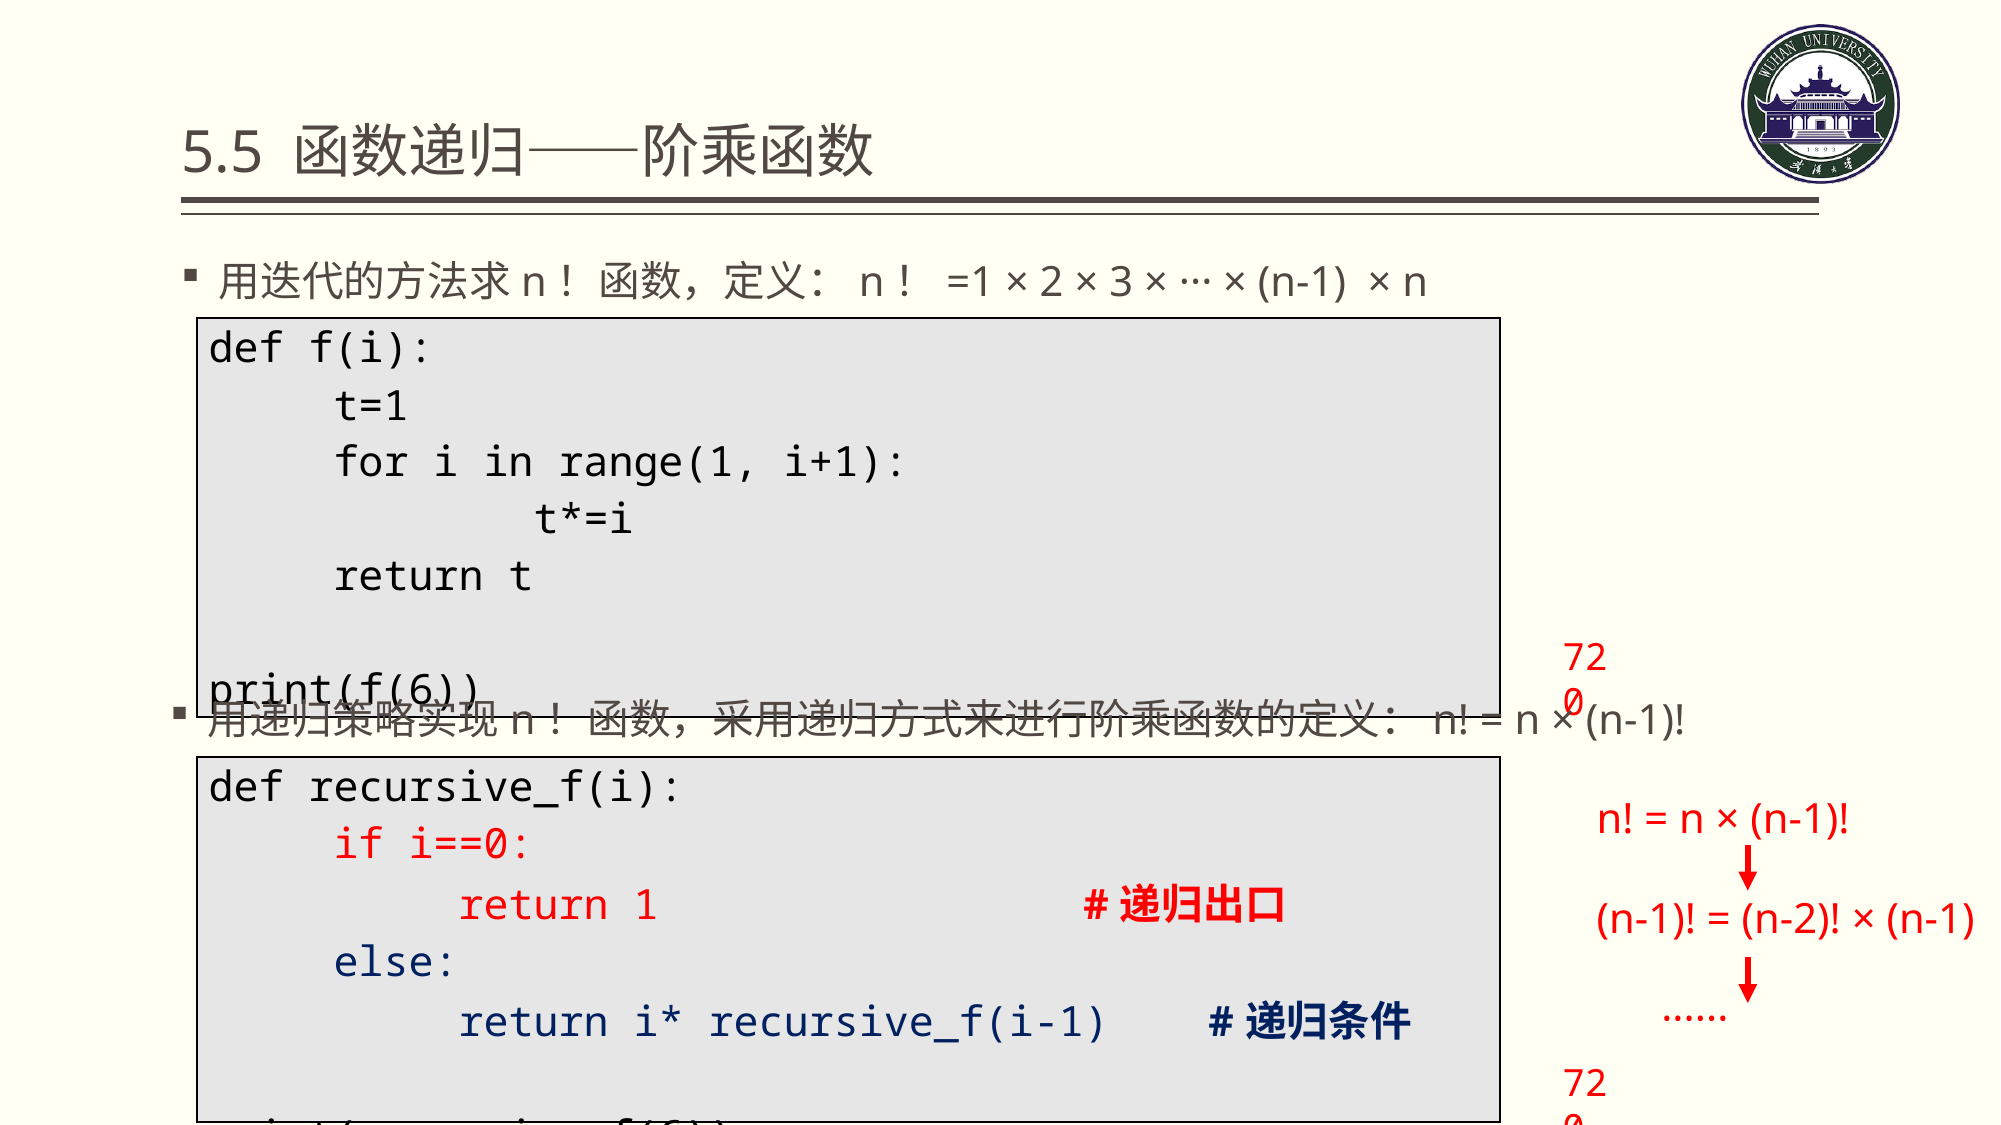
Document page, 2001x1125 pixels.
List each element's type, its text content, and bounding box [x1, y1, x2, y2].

text_box 720 [1547, 1051, 1645, 1125]
text_box 用递归策略实现n！函数，采用递归方式来进行阶乘函数的定义：n! = n × (n-1)! [155, 691, 1701, 752]
table_header def recursive_f(i): if i==0: return 1 #递归出口 else: return i* recursive_f(i-1) #递归条件 print(recursive_f(6)) [198, 758, 1499, 1121]
list 用迭代的方法求n！函数，定义：n！=1 × 2 × 3 × ··· × (n-1) × n [181, 252, 1783, 1003]
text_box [1571, 784, 2000, 1052]
table_header def f(i): t=1 for i in range(1, i+1): t*=i return t print(f(6)) [198, 319, 1499, 691]
title 5.5 函数递归——阶乘函数 [181, 12, 1819, 193]
picture [1819, 24, 1900, 184]
text_box 720 [1547, 625, 1645, 691]
